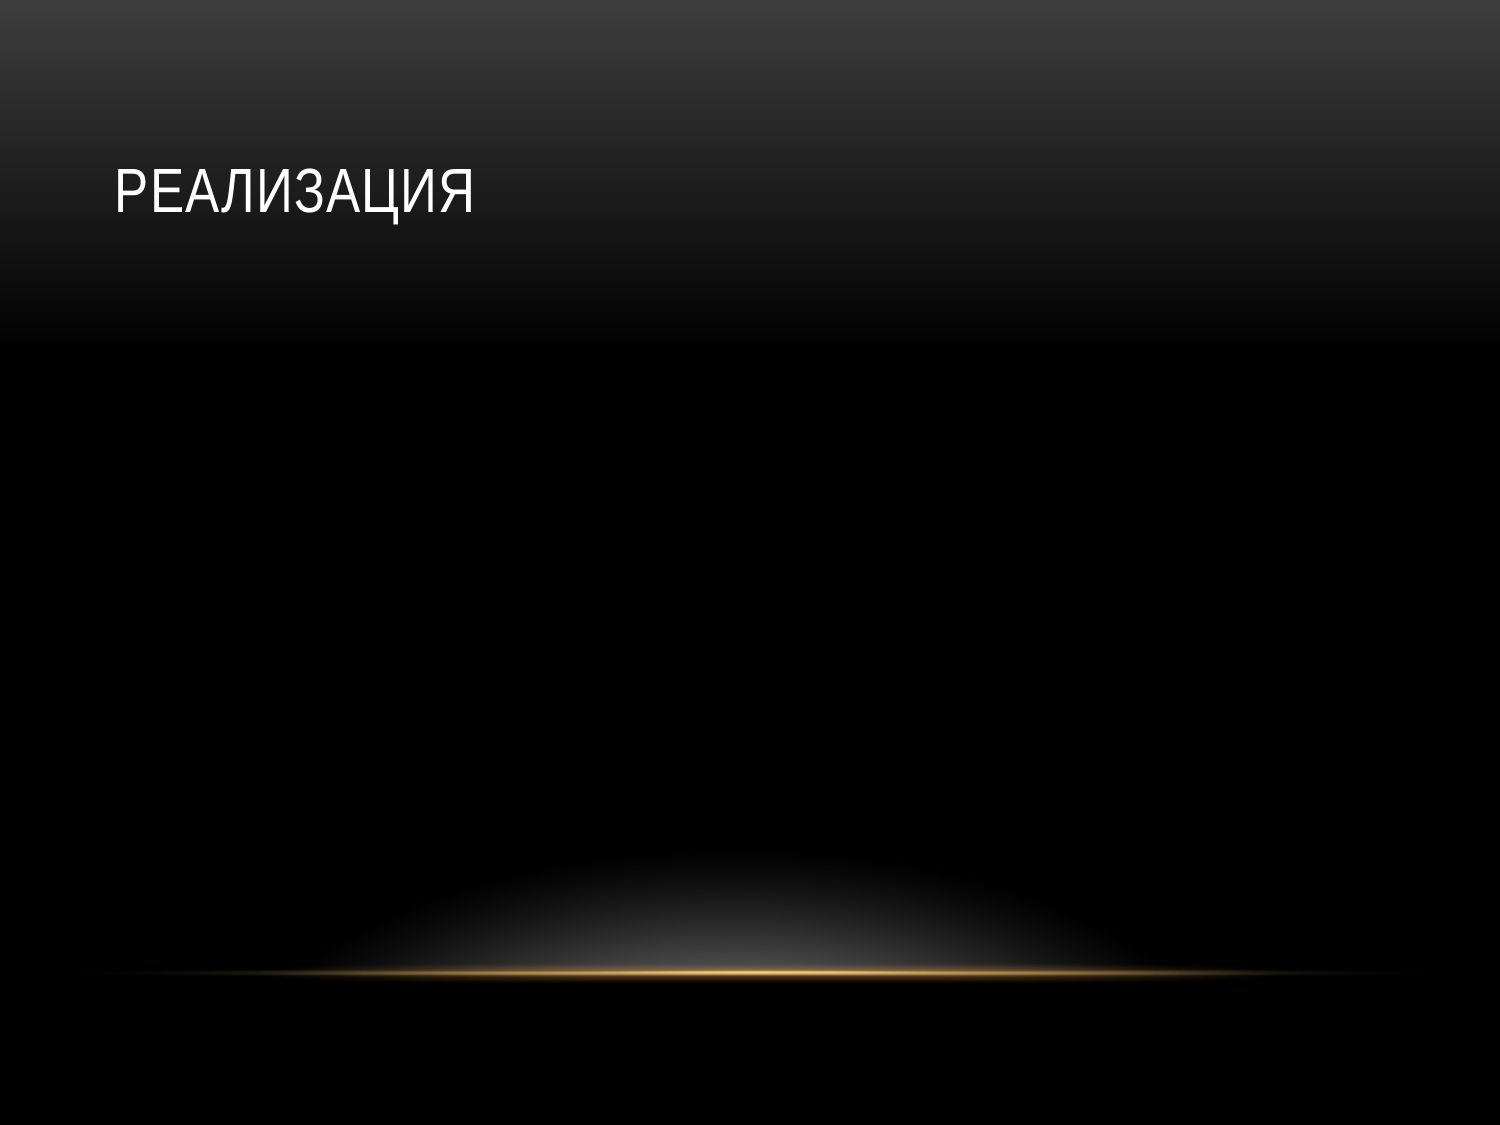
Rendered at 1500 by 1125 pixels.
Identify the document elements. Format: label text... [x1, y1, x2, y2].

picture [0, 0, 1500, 1125]
title Реализация [99, 45, 1400, 233]
